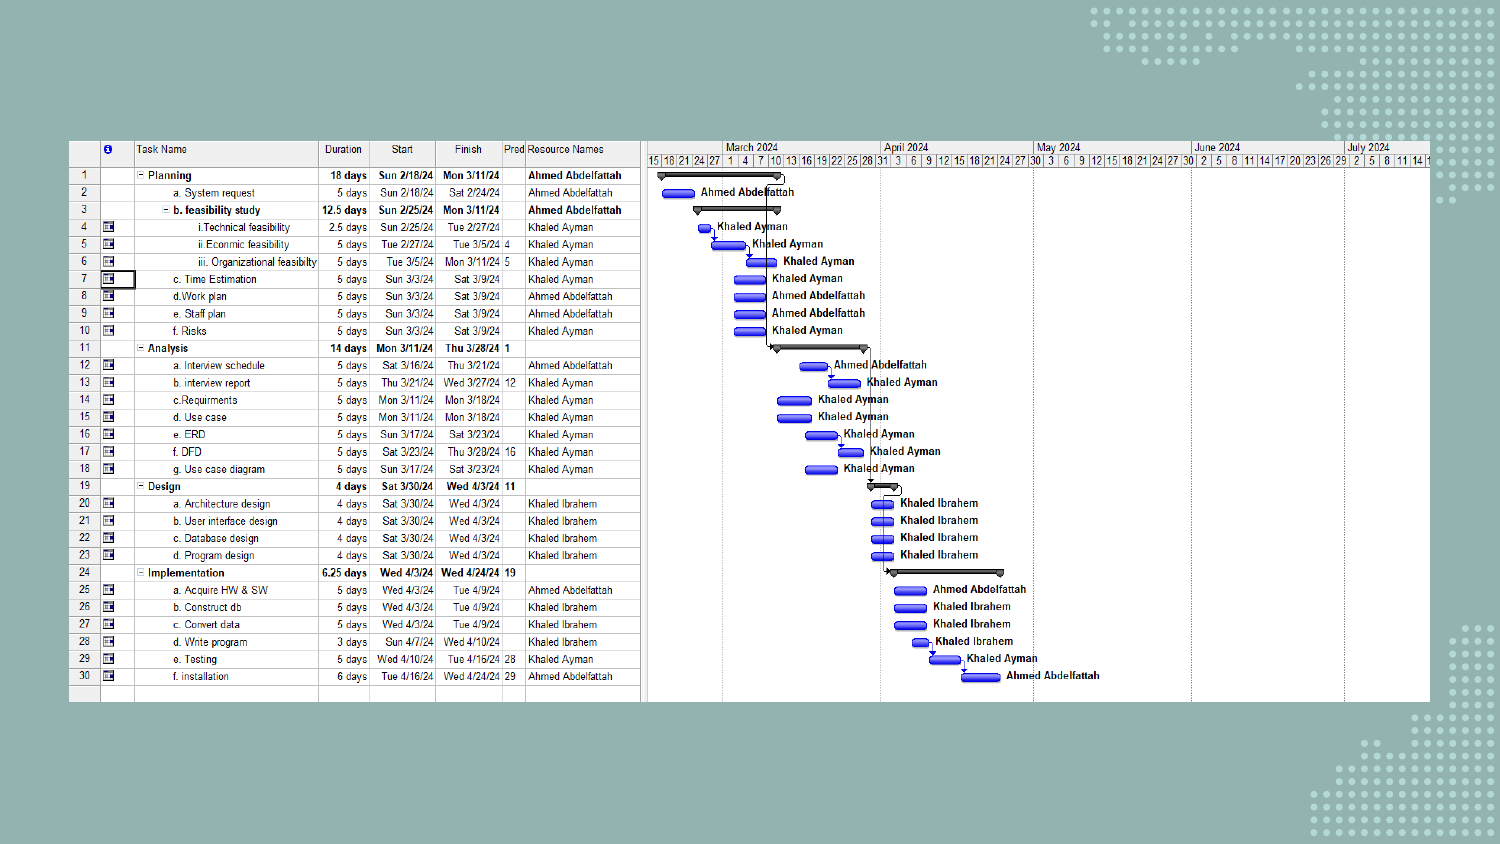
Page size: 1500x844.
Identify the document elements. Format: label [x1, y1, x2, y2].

picture [69, 141, 1431, 702]
